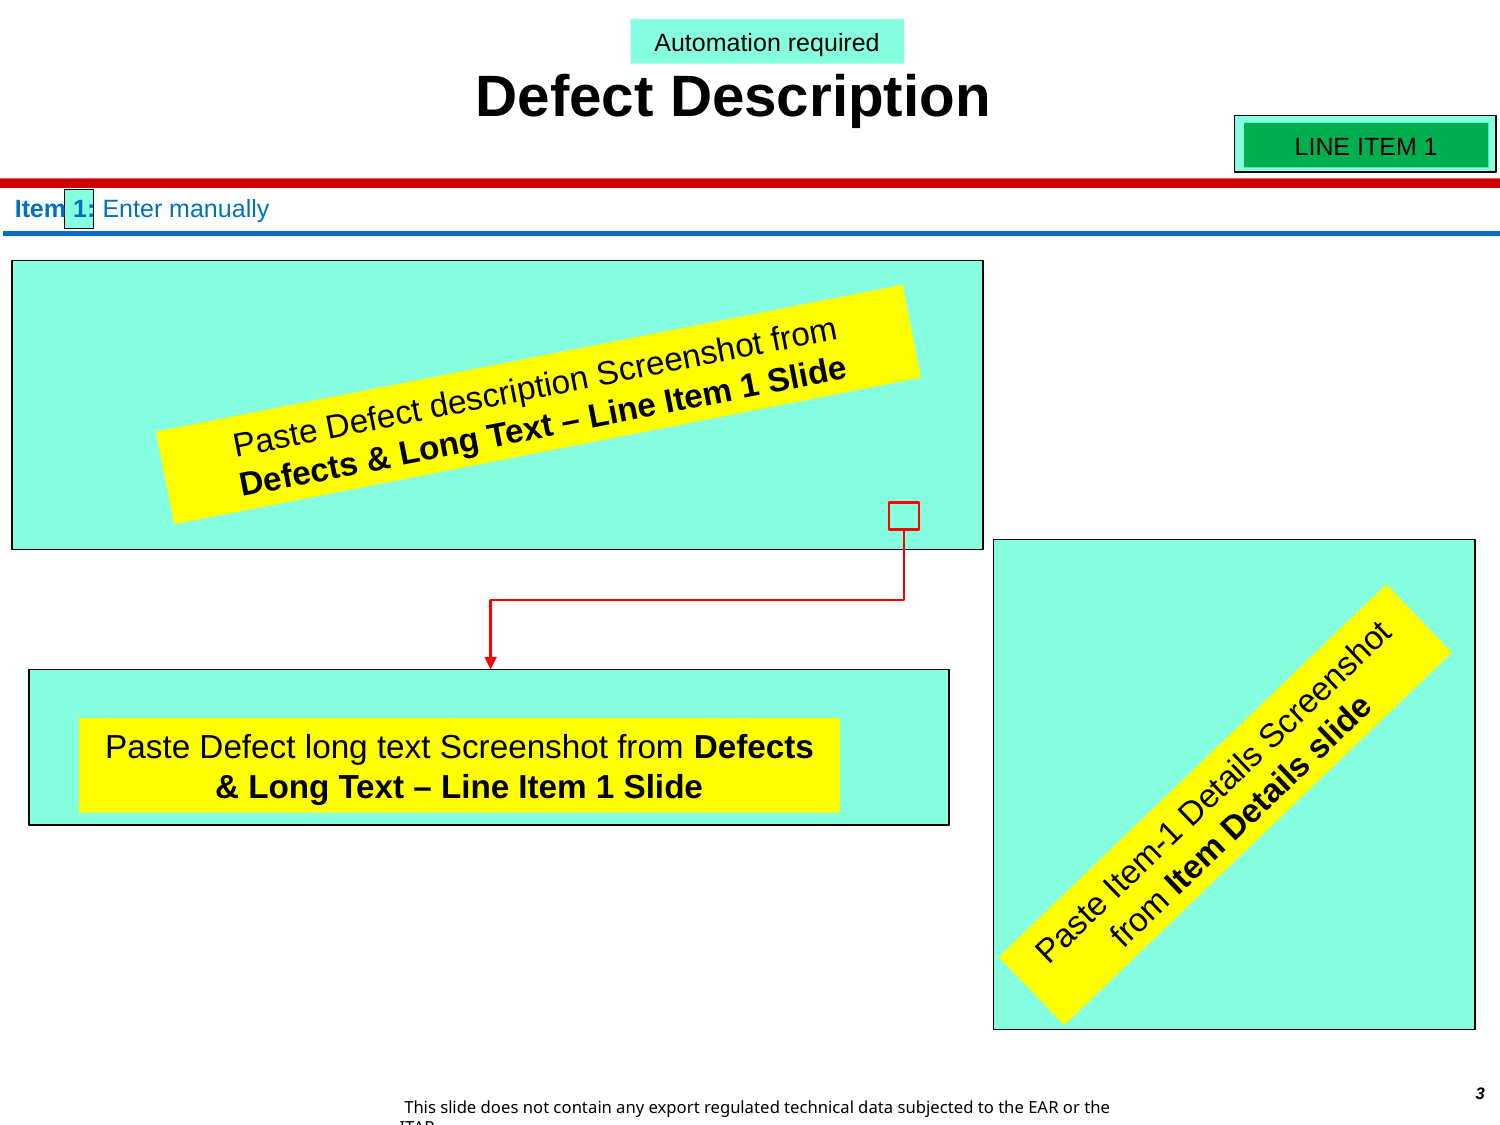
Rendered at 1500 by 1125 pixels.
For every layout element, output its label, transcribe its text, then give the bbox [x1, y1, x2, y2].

text_box LINE ITEM 1 [1244, 122, 1489, 168]
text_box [490, 502, 920, 670]
text_box [11, 260, 984, 550]
text_box Item 1: Enter manually [0, 185, 1248, 230]
text_box Defect Description [418, 42, 1049, 143]
text_box Paste Defect long text Screenshot from Defects & Long Text – Line Item 1 Slide [79, 718, 840, 813]
slide_number 3 [1312, 1075, 1500, 1125]
text_box [28, 669, 950, 825]
text_box Paste Defect description Screenshot from Defects & Long Text – Line Item 1 Slide [156, 284, 921, 525]
text_box Automation required [630, 19, 905, 64]
text_box [1234, 115, 1496, 172]
text_box Paste Item-1 Details Screenshot from Item Details slide [998, 584, 1452, 1026]
text_box [993, 539, 1476, 1030]
